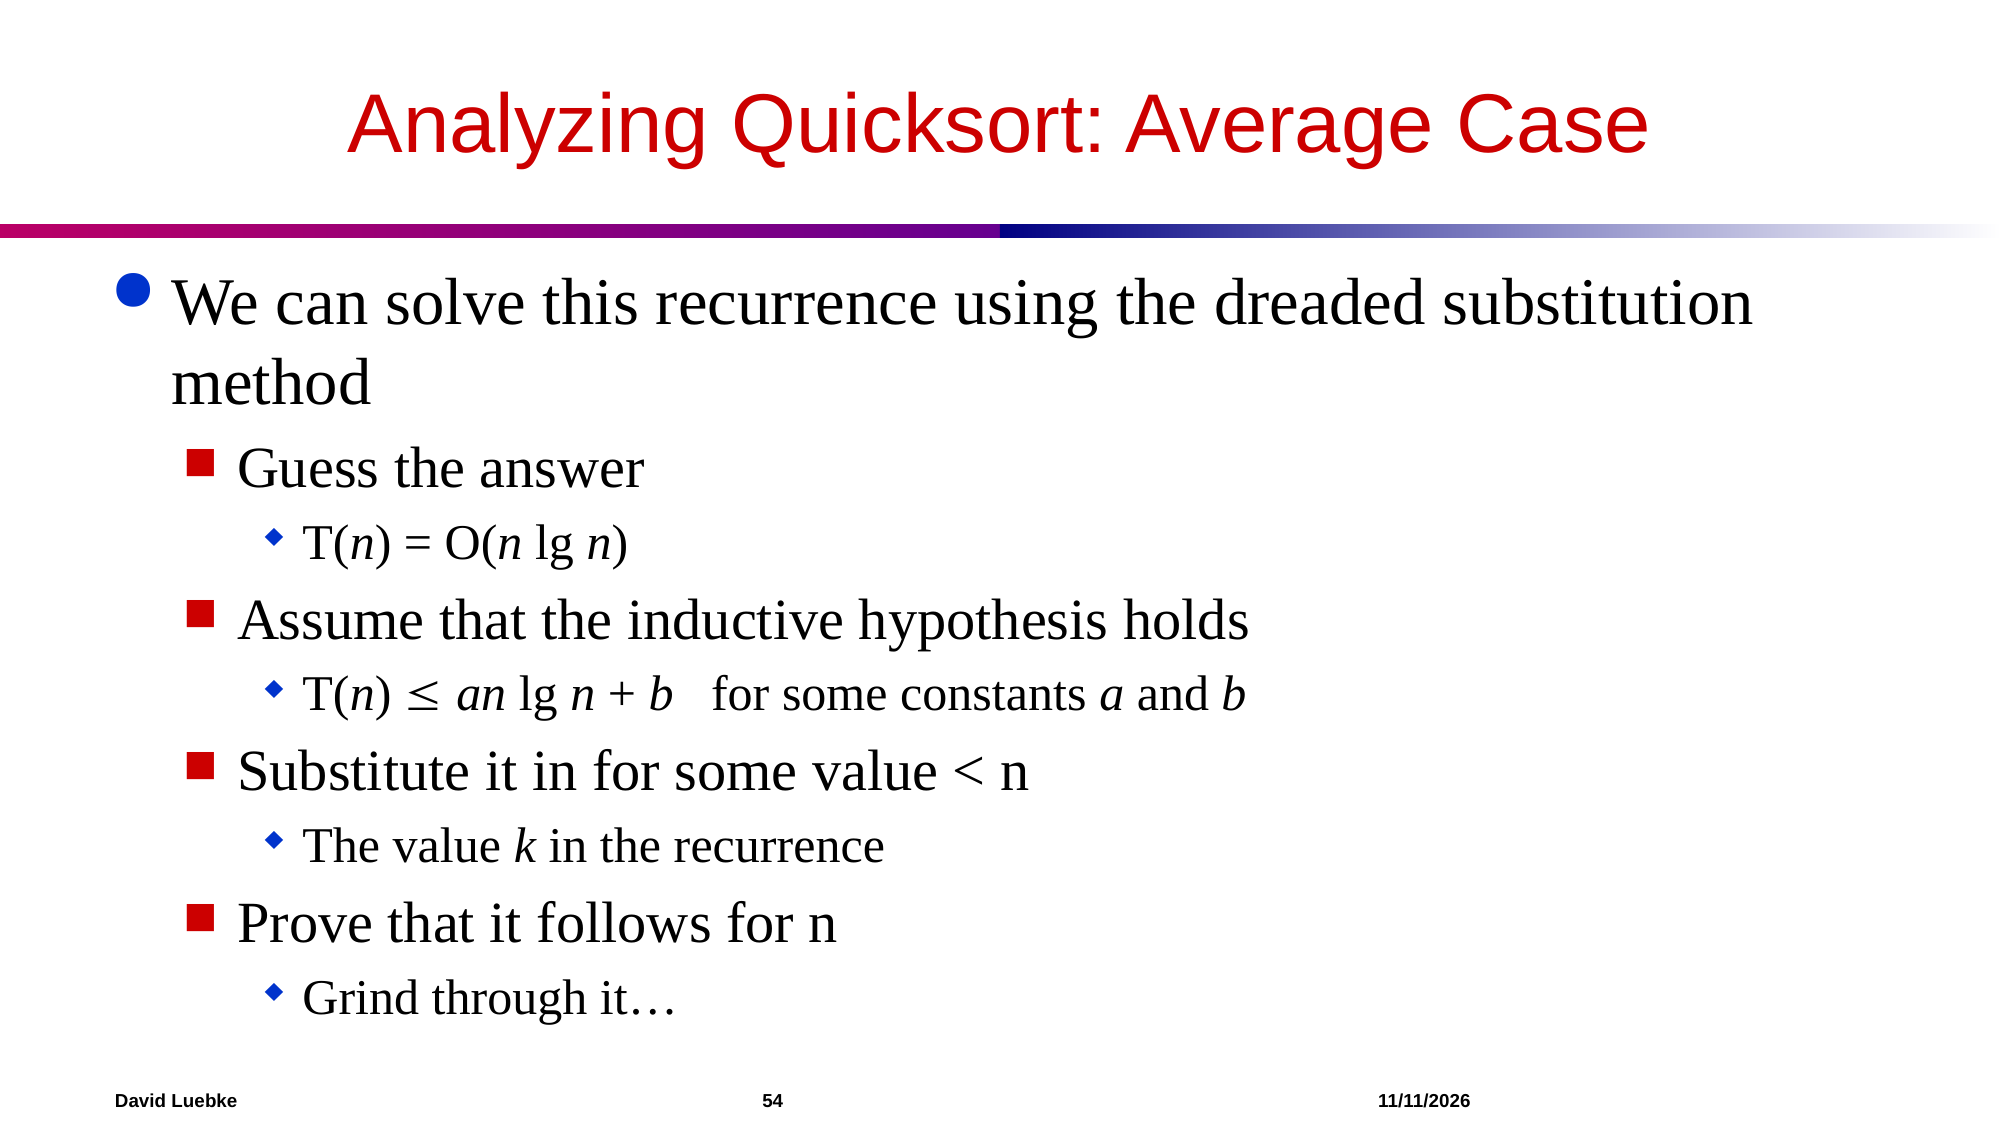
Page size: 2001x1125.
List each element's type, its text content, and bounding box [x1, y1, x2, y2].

list We can solve this recurrence using the dreaded substitution method Guess the answer T(n) = O(n lg n) Assume that the inductive hypothesis holds T(n)  an lg n + b for some constants a and b Substitute it in for some value < n The value k in the recurrence Prove that it follows for n Grind through it… [99, 249, 1900, 963]
footer David Luebke 54 11/21/2021 [99, 1074, 1901, 1125]
title Analyzing Quicksort: Average Case [99, 37, 1900, 200]
